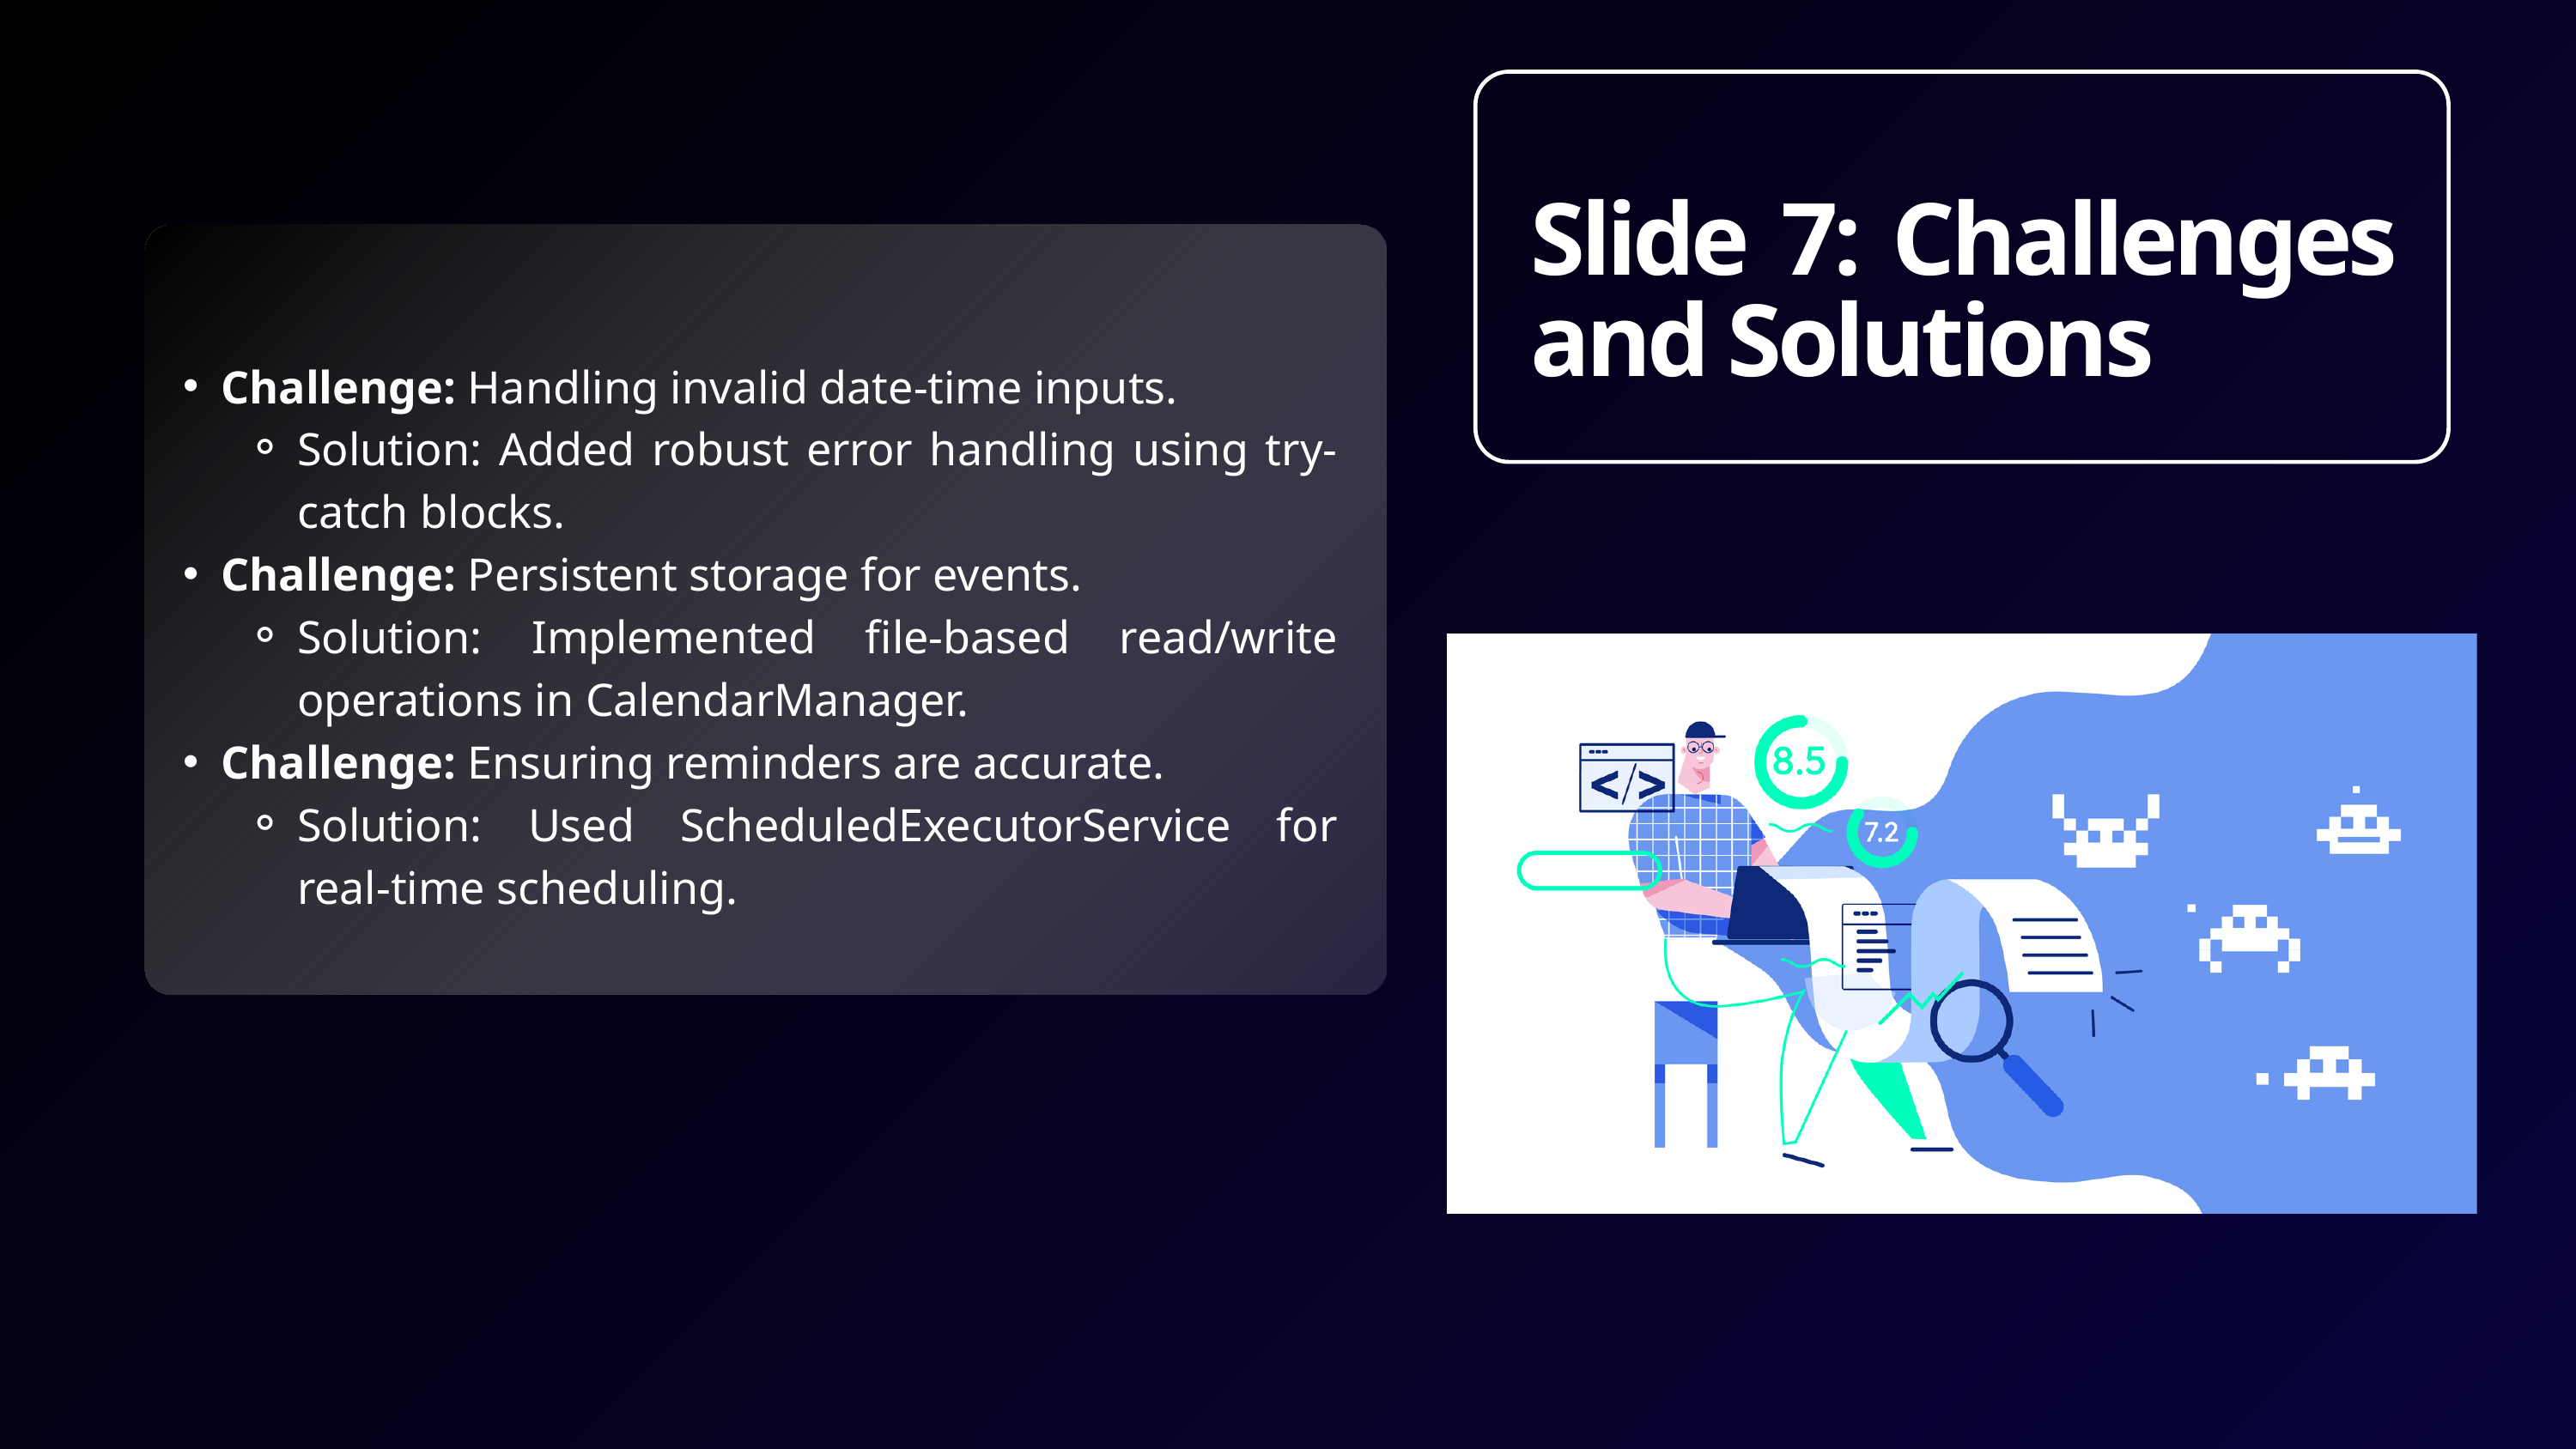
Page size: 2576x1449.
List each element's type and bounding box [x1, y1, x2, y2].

text_box [1475, 71, 2449, 463]
text_box [1447, 634, 2477, 1214]
text_box [144, 223, 1387, 995]
